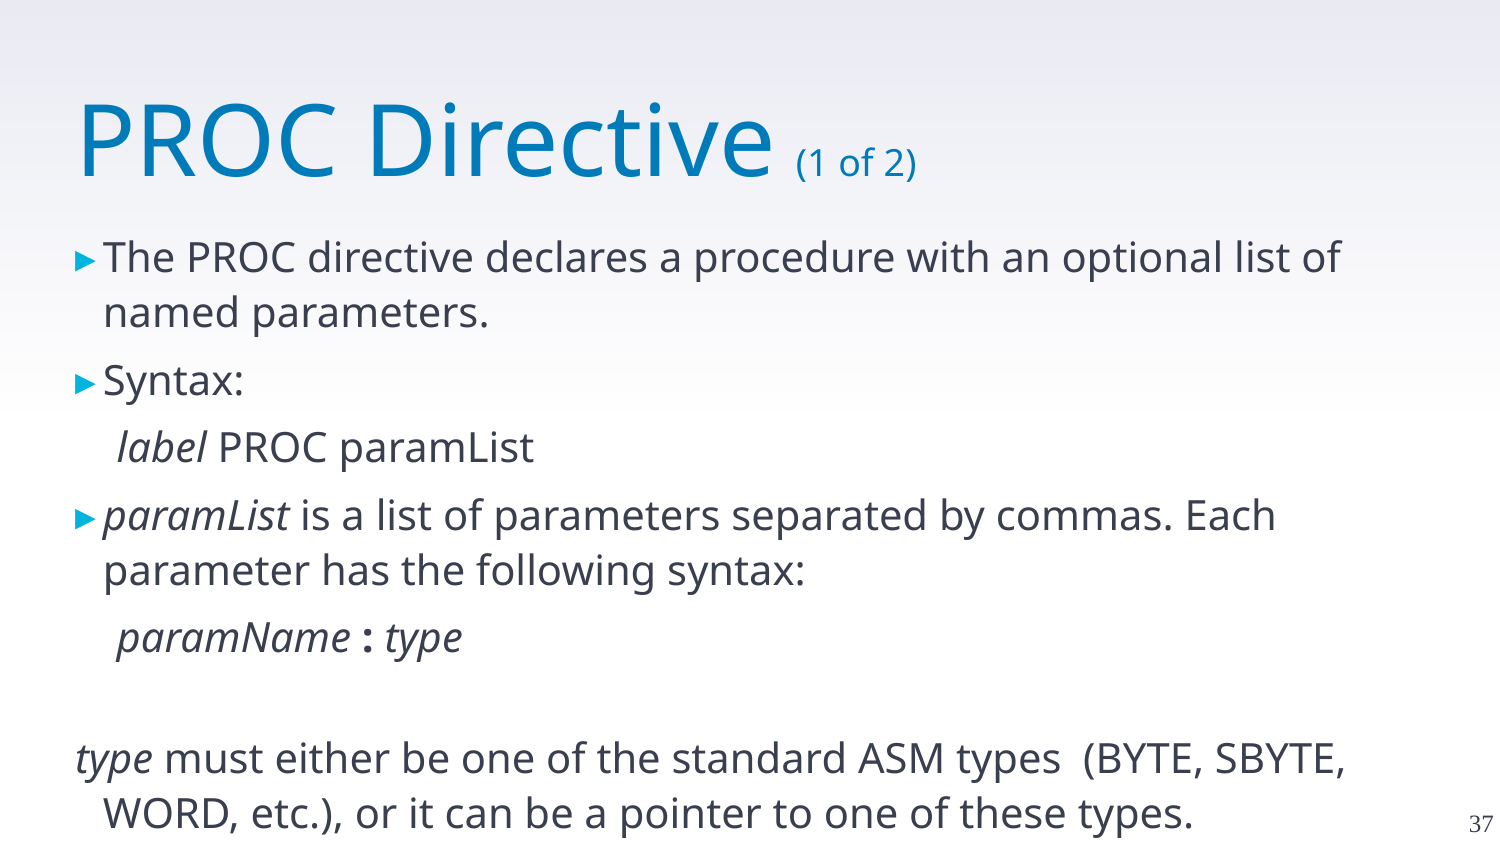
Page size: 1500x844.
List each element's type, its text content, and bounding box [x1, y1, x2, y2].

list The PROC directive declares a procedure with an optional list of named parameters. Syntax: label PROC paramList paramList is a list of parameters separated by commas. Each parameter has the following syntax: paramName : type type must either be one of the standard ASM types (BYTE, SBYTE, WORD, etc.), or it can be a pointer to one of these types. [75, 226, 1419, 761]
title PROC Directive (1 of 2) [75, 99, 1419, 226]
slide_number 37 [1418, 760, 1494, 838]
